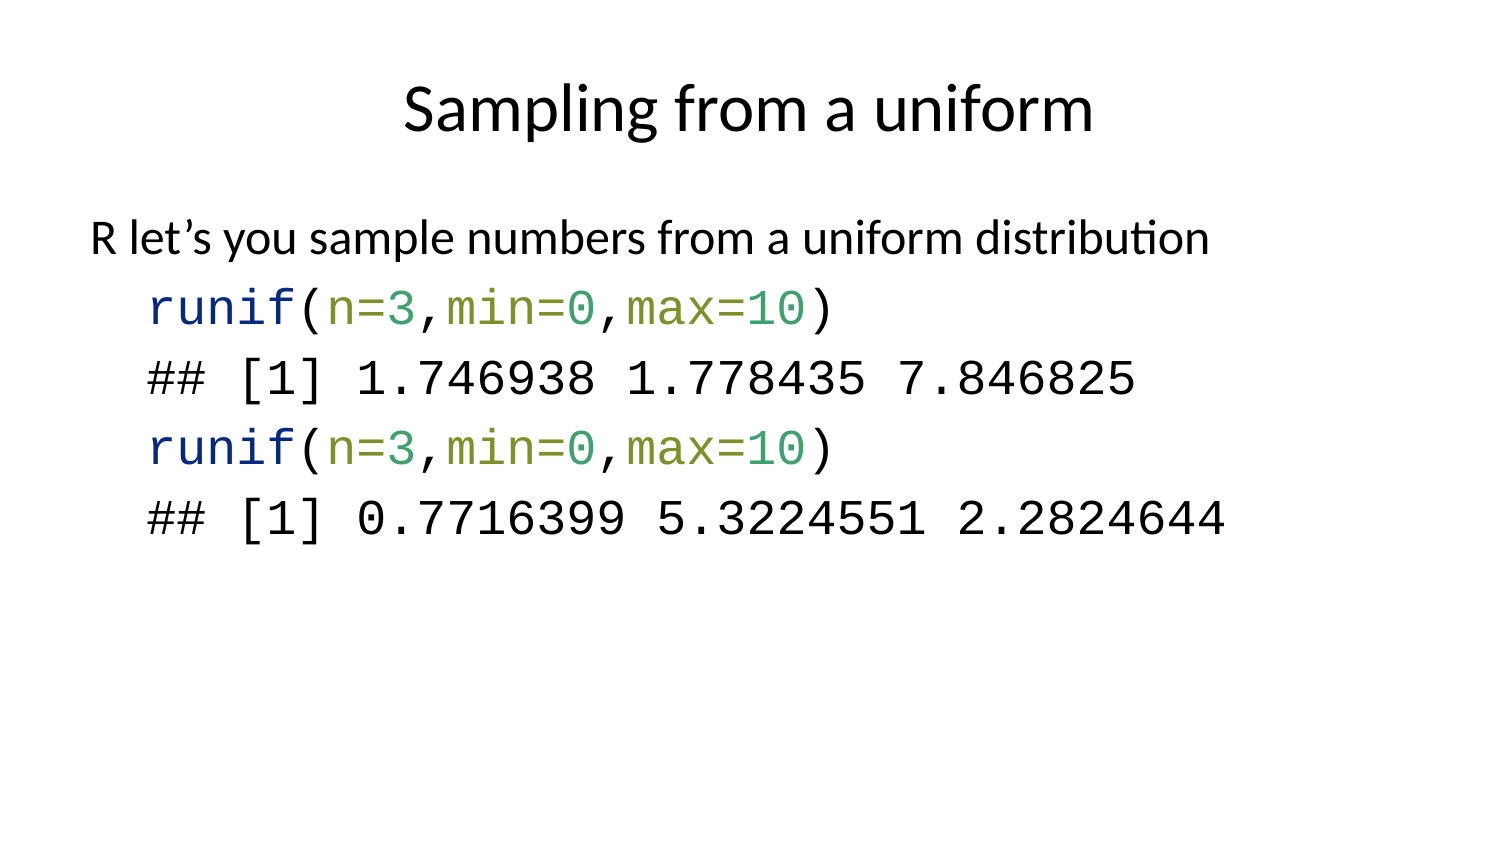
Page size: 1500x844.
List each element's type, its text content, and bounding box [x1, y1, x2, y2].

list R let’s you sample numbers from a uniform distribution runif(n=3,min=0,max=10) ## [1] 1.746938 1.778435 7.846825 runif(n=3,min=0,max=10) ## [1] 0.7716399 5.3224551 2.2824644 [75, 196, 1425, 754]
title Sampling from a uniform [75, 33, 1425, 175]
